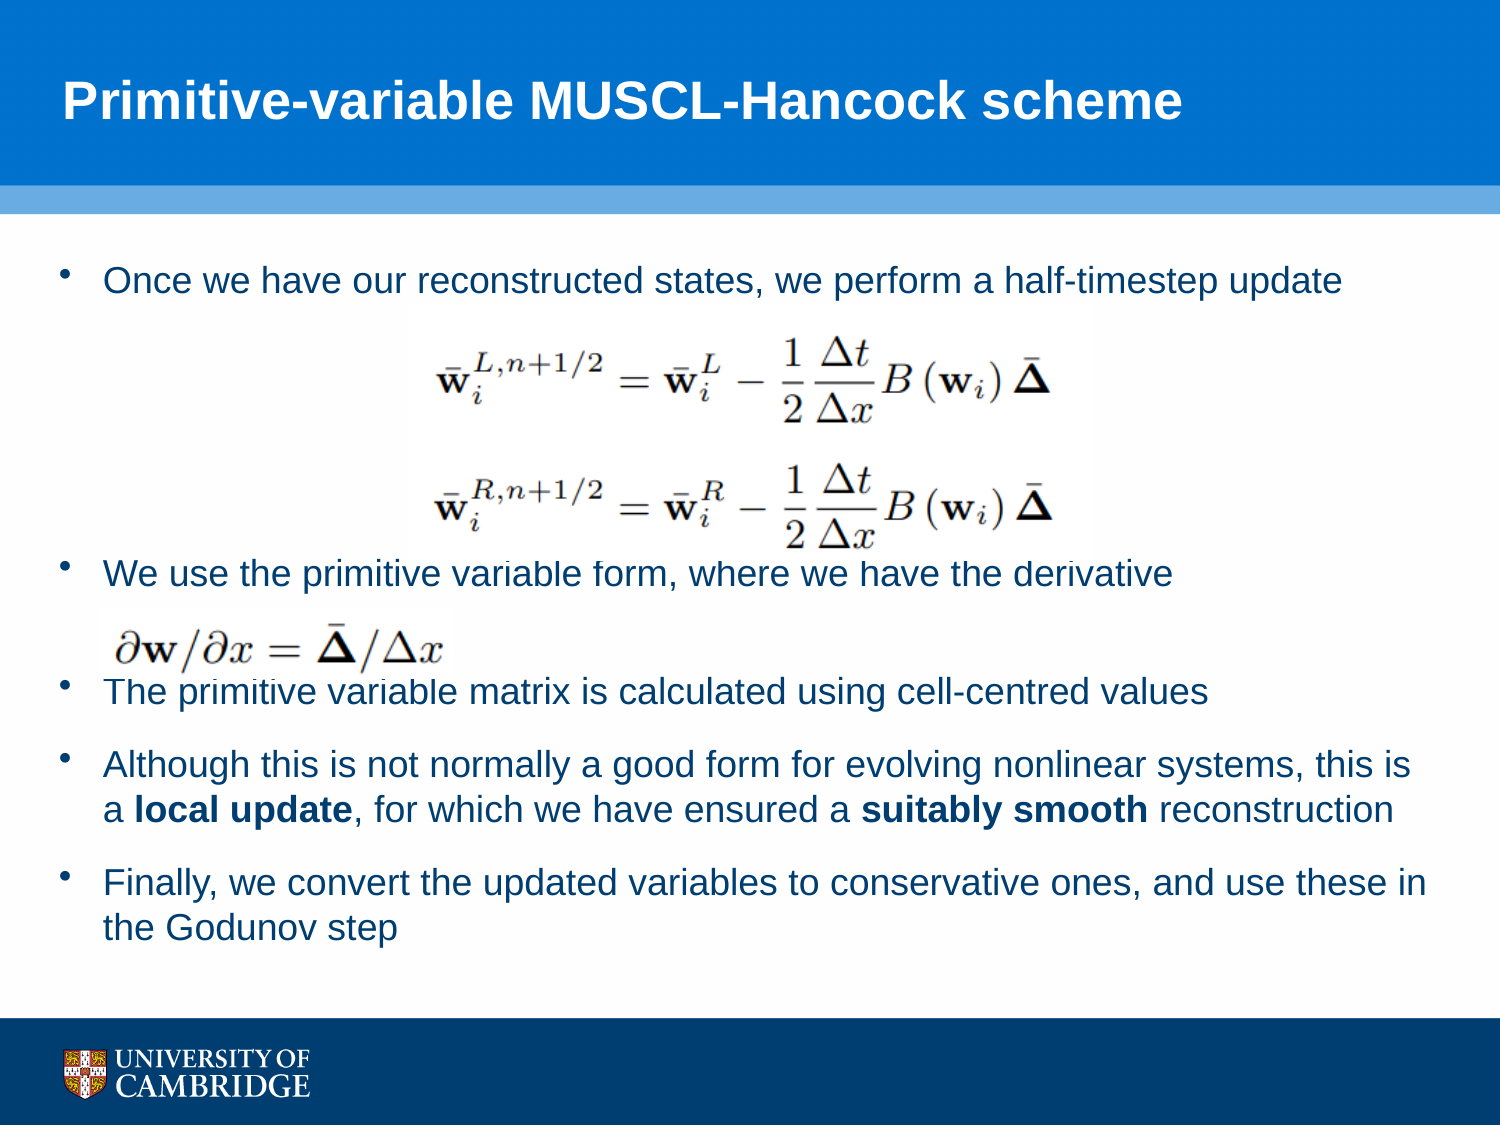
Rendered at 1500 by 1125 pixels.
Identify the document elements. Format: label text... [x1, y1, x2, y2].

title Primitive-variable MUSCL-Hancock scheme [63, 65, 1437, 135]
list Once we have our reconstructed states, we perform a half-timestep update We use the primitive variable form, where we have the derivative The primitive variable matrix is calculated using cell-centred values Although this is not normally a good form for evolving nonlinear systems, this is a local update, for which we have ensured a suitably smooth reconstruction Finally, we convert the updated variables to conservative ones, and use these in the Godunov step [58, 256, 1433, 423]
picture [0, 0, 1500, 1125]
